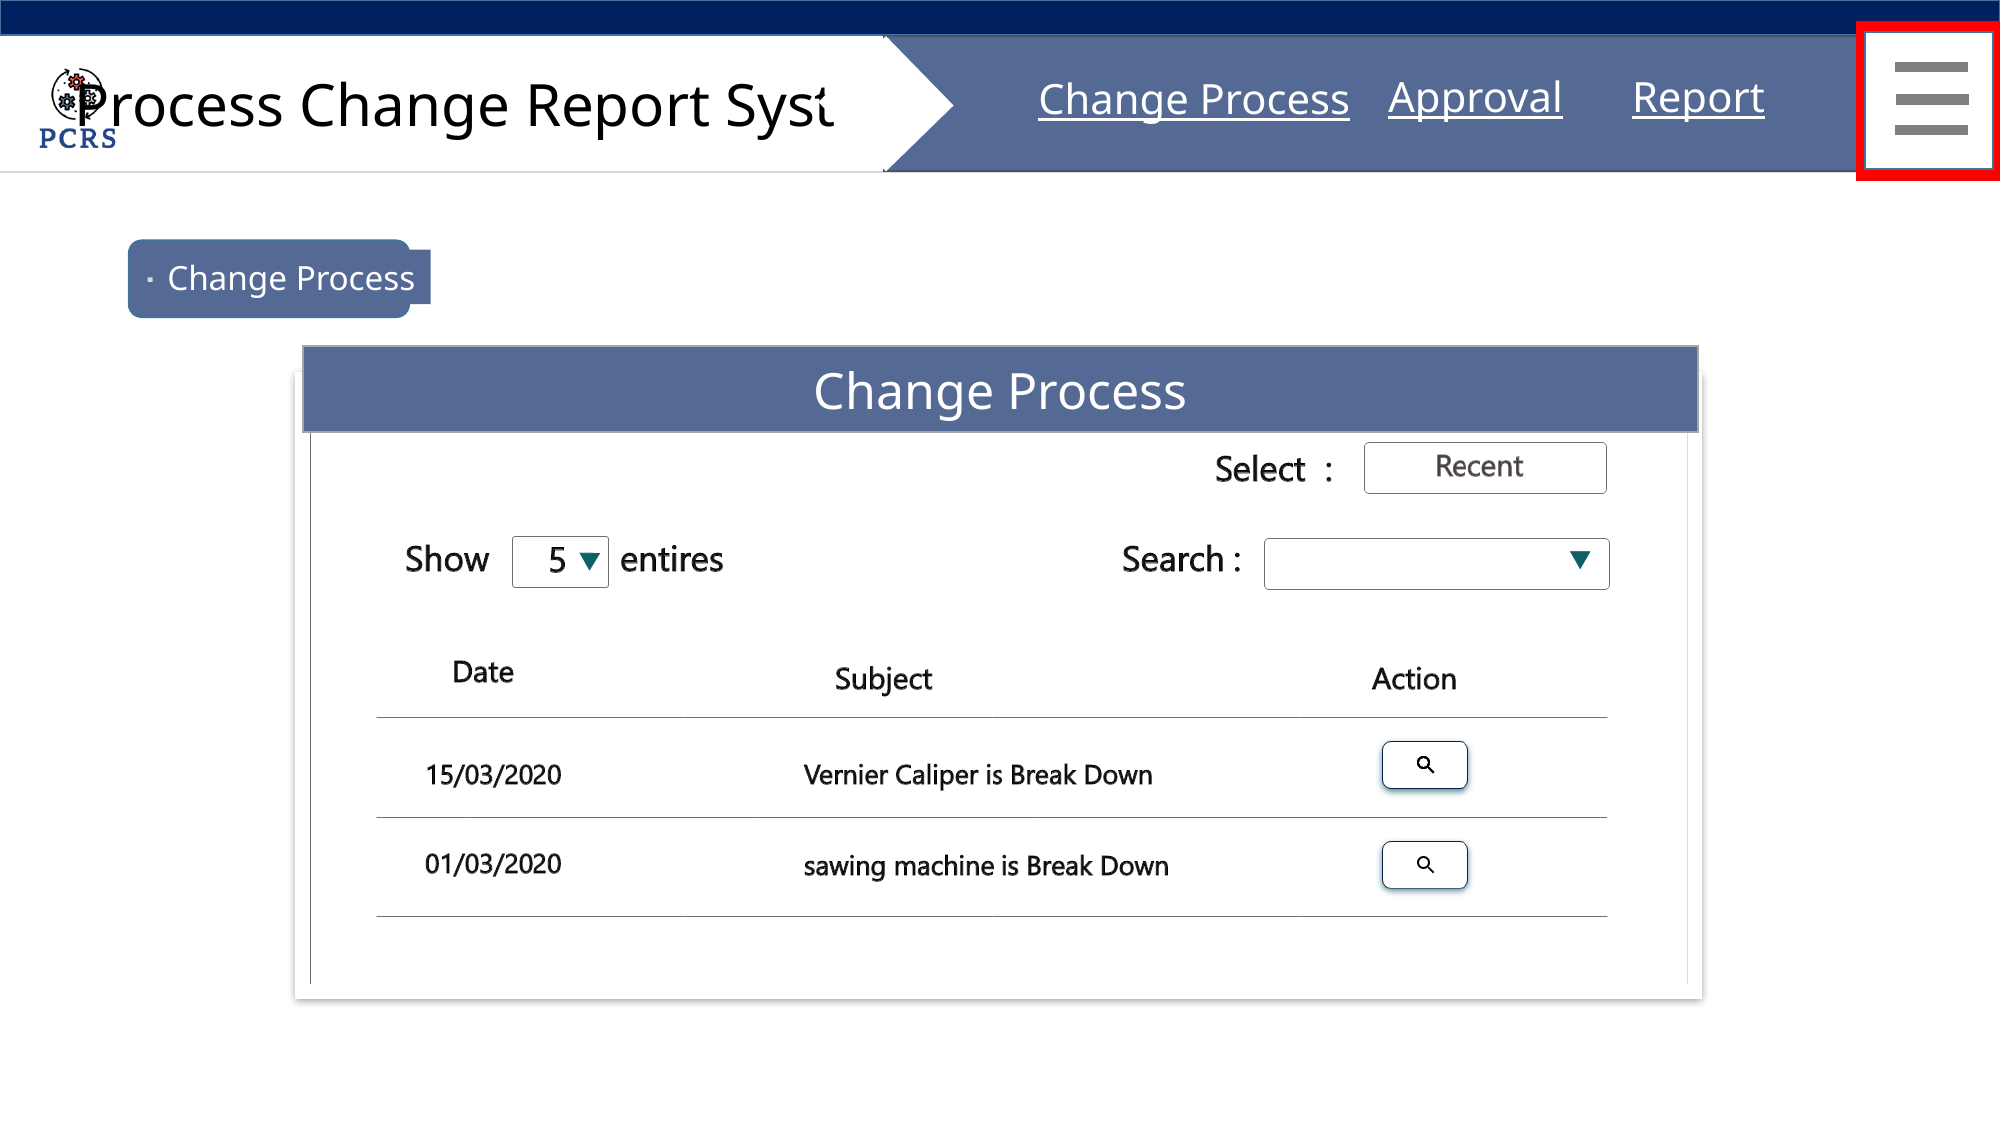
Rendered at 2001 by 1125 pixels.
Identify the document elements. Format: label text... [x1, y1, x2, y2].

text_box [0, 0, 2000, 36]
text_box [816, 34, 956, 173]
text_box [1861, 26, 1997, 175]
text_box Approval [1373, 63, 1578, 129]
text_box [1864, 32, 1994, 169]
text_box [888, 35, 1861, 172]
picture [25, 55, 129, 152]
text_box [128, 240, 409, 317]
text_box Report [1617, 63, 1780, 129]
picture [309, 386, 1688, 985]
text_box Change Process [1023, 65, 1366, 131]
text_box [0, 36, 885, 173]
text_box Process Change Report System [129, 60, 858, 146]
text_box Change Process [302, 345, 1699, 433]
